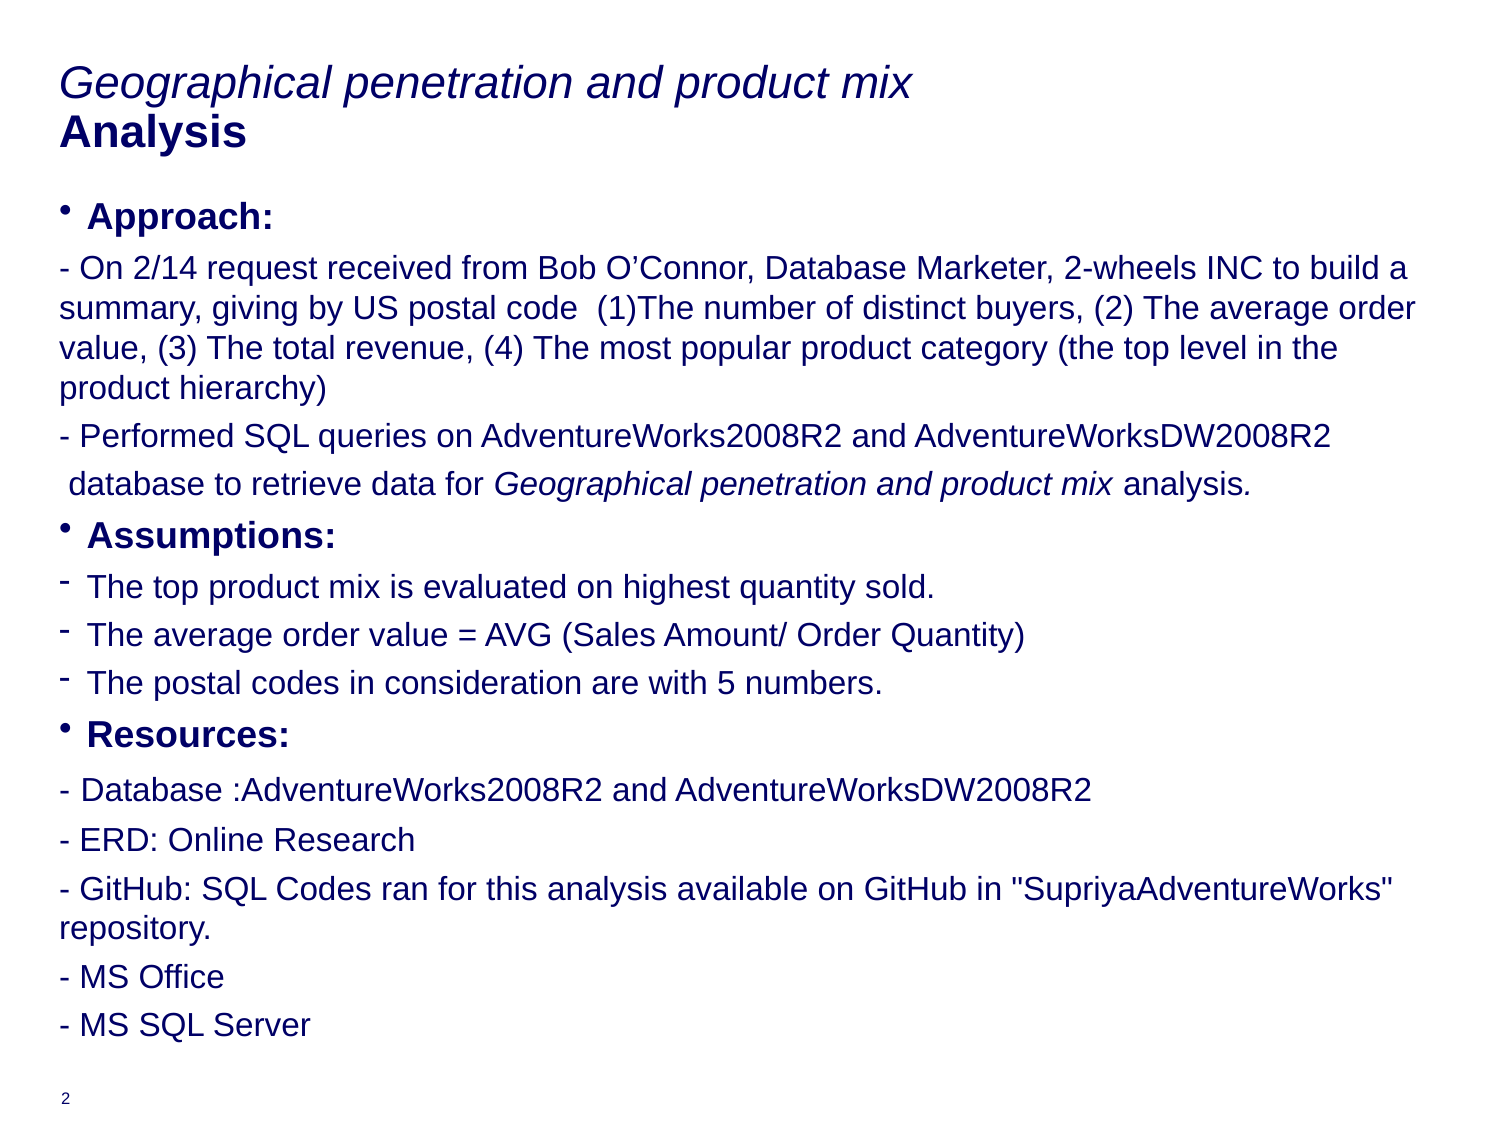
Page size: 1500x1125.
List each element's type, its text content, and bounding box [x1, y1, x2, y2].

slide_number 2 [60, 1086, 121, 1109]
list Approach: - On 2/14 request received from Bob O’Connor, Database Marketer, 2-wheels INC to build a summary, giving by US postal code (1)The number of distinct buyers, (2) The average order value, (3) The total revenue, (4) The most popular product category (the top level in the product hierarchy) - Performed SQL queries on AdventureWorks2008R2 and AdventureWorksDW2008R2 database to retrieve data for Geographical penetration and product mix analysis. Assumptions: The top product mix is evaluated on highest quantity sold. The average order value = AVG (Sales Amount/ Order Quantity) The postal codes in consideration are with 5 numbers. Resources: - Database :AdventureWorks2008R2 and AdventureWorksDW2008R2 - ERD: Online Research - GitHub: SQL Codes ran for this analysis available on GitHub in "SupriyaAdventureWorks" repository. - MS Office - MS SQL Server [58, 191, 1441, 1049]
title Geographical penetration and product mix Analysis [58, 58, 1441, 163]
